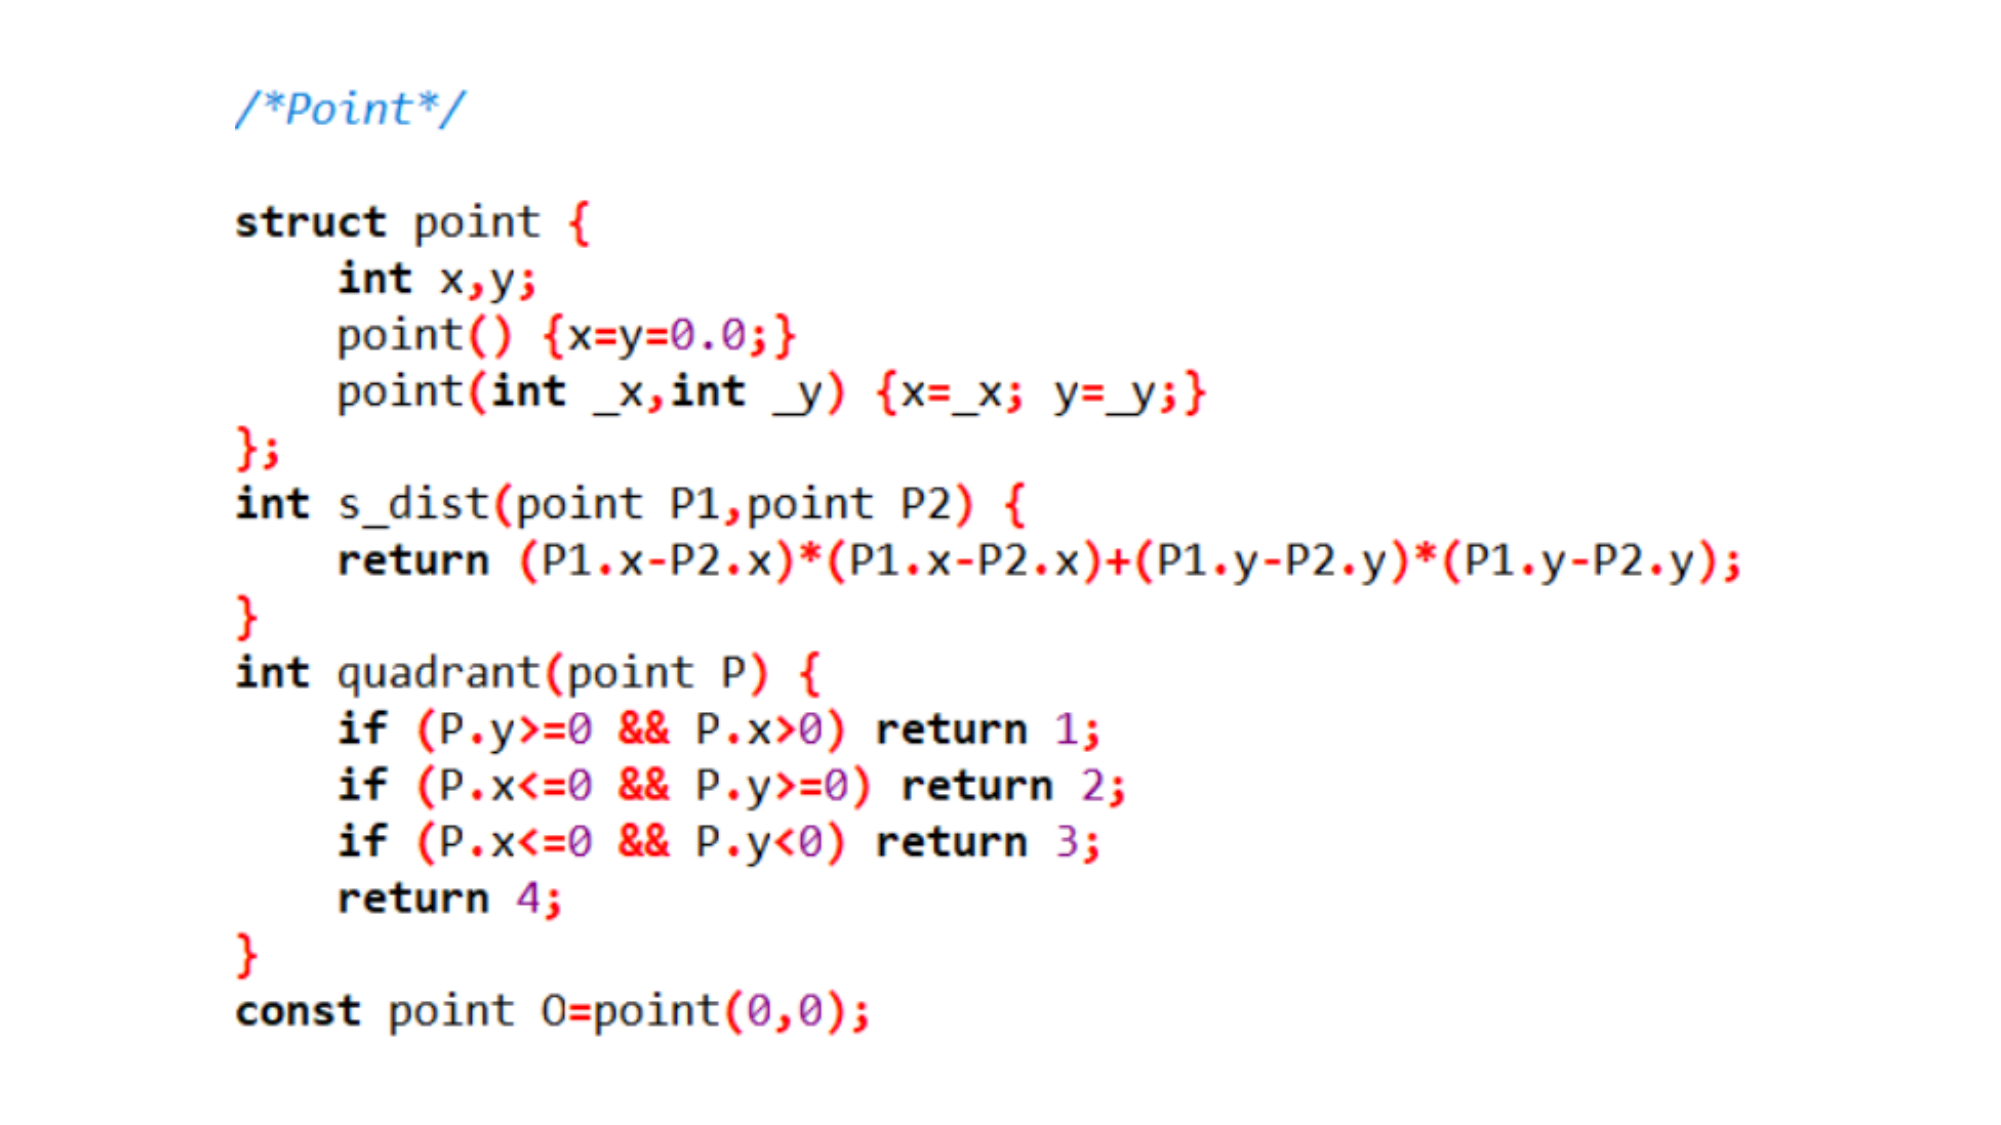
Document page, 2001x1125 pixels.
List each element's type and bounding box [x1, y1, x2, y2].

picture [235, 79, 1765, 1045]
